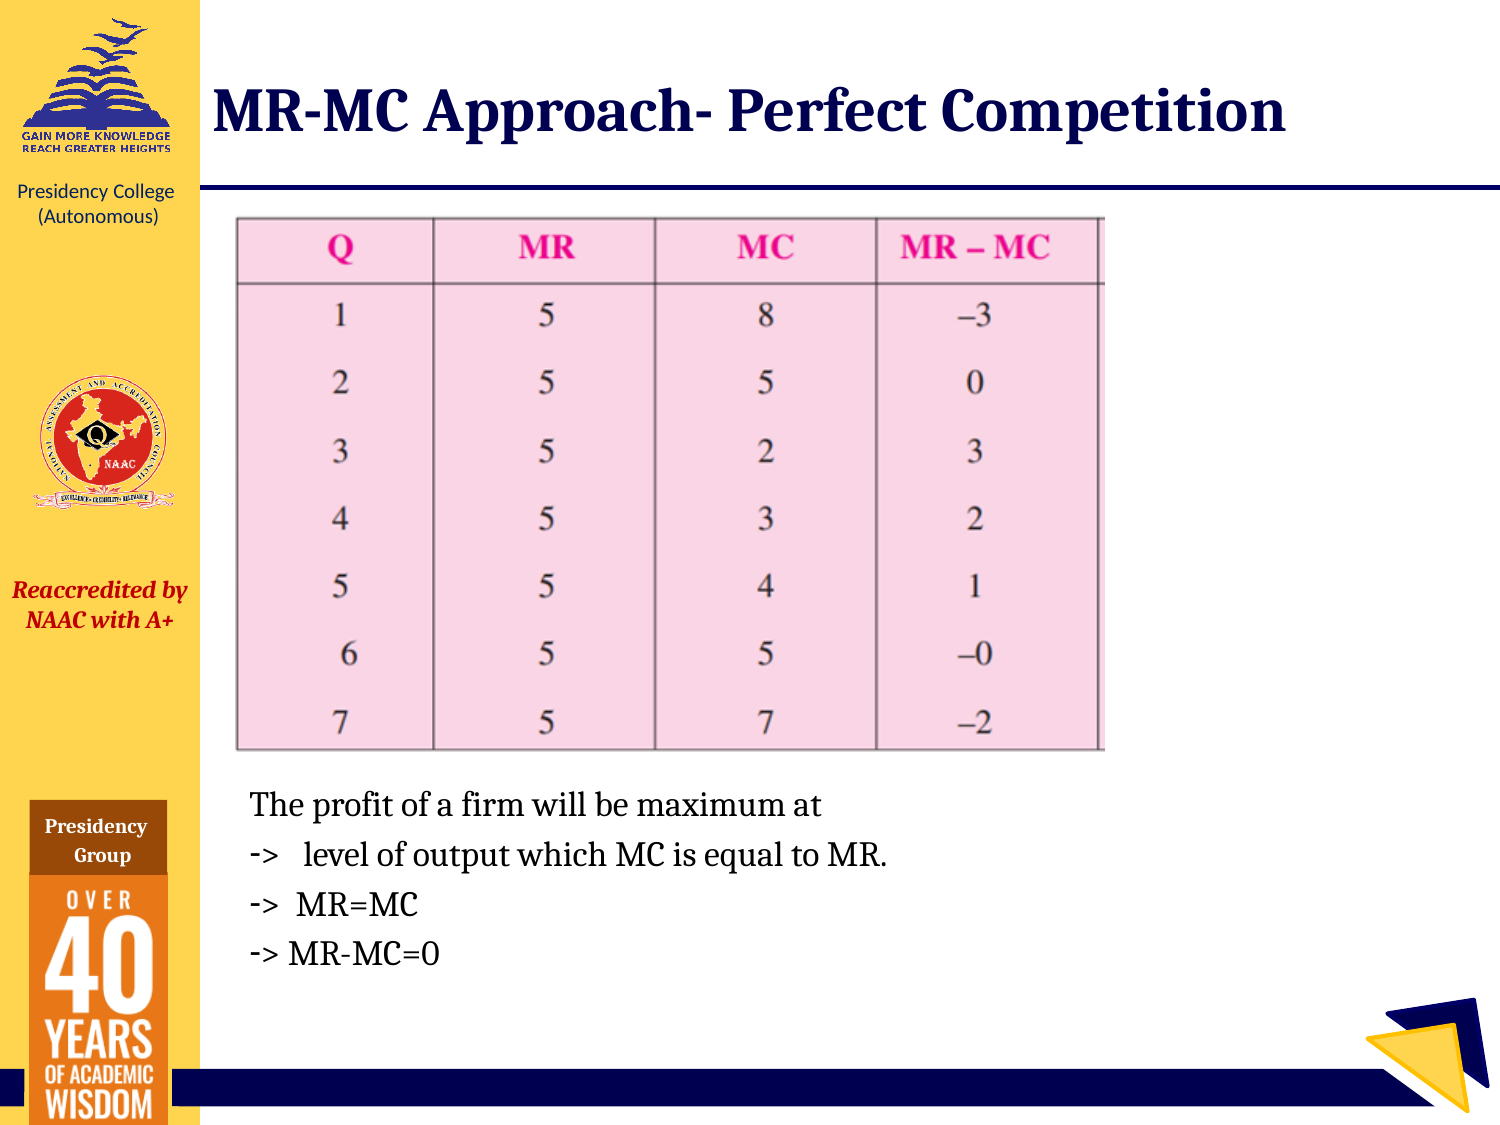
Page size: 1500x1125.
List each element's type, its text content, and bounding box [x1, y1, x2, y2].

picture [29, 875, 168, 1125]
picture [27, 373, 182, 512]
picture [234, 210, 1105, 755]
list The profit of a firm will be maximum at > level of output which MC is equal to MR. > MR=MC > MR-MC=0 [234, 773, 1475, 981]
picture [22, 18, 170, 152]
title MR-MC Approach- Perfect Competition [197, 37, 1475, 175]
